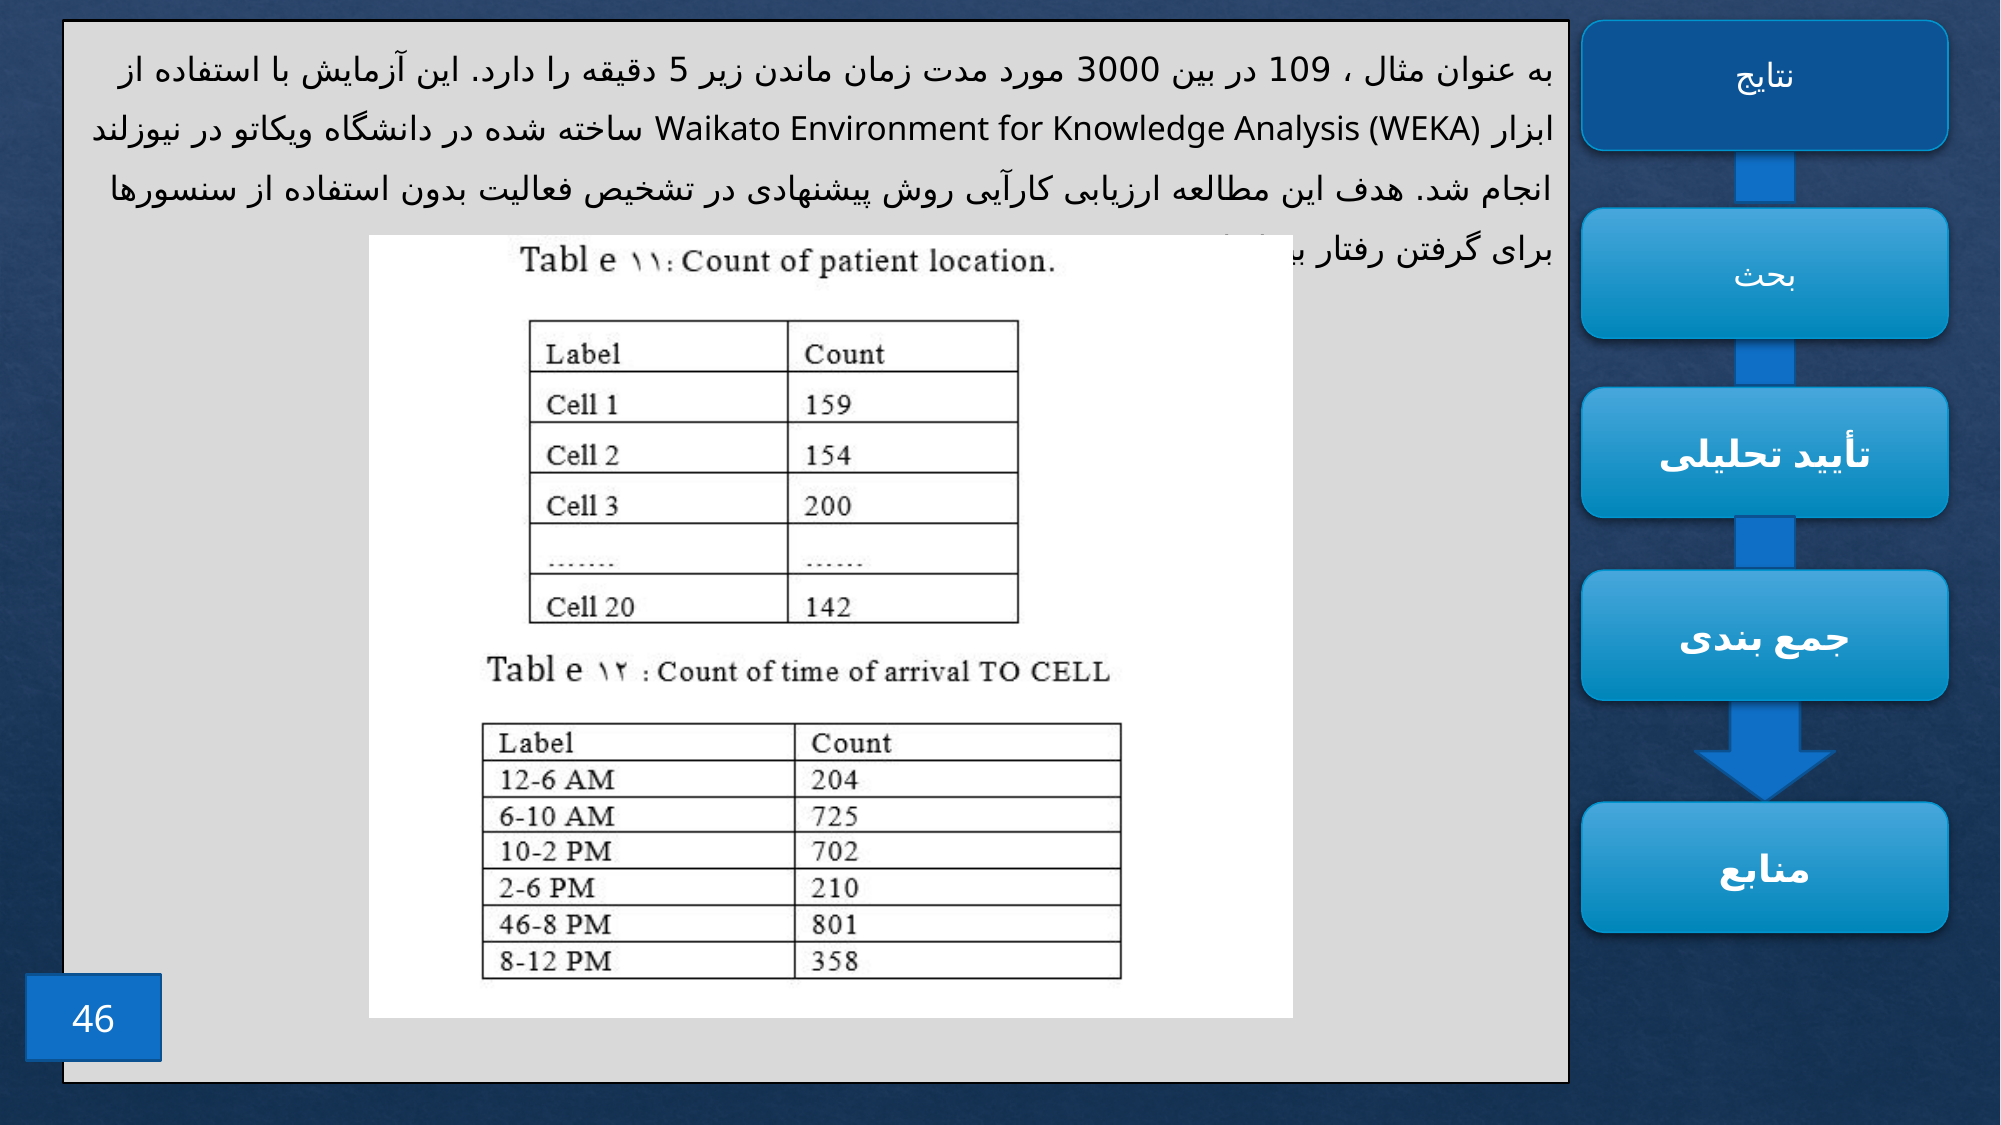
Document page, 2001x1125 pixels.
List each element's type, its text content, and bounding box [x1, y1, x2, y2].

picture [369, 235, 1294, 1018]
text_box [1734, 515, 1796, 566]
text_box [1734, 351, 1796, 383]
text_box به عنوان مثال ، 109 در بین 3000 مورد مدت زمان ماندن زیر 5 دقیقه را دارد. این آزمایش با استفاده از ابزار Waikato Environment for Knowledge Analysis (WEKA) ساخته شده در دانشگاه ویکاتو در نیوزلند انجام شد. هدف این مطالعه ارزیابی کارآیی روش پیشنهادی در تشخیص فعالیت بدون استفاده از سنسورها برای گرفتن رفتار بیمار است. [62, 19, 1570, 1084]
text_box منابع [1581, 801, 1949, 934]
text_box نتایج [1581, 19, 1949, 152]
text_box جمع بندی [1581, 569, 1949, 701]
text_box 46 [25, 973, 162, 1062]
text_box بحث [1581, 207, 1949, 339]
text_box [1693, 711, 1837, 798]
text_box [1734, 163, 1796, 204]
text_box تأیید تحلیلی [1581, 386, 1949, 519]
